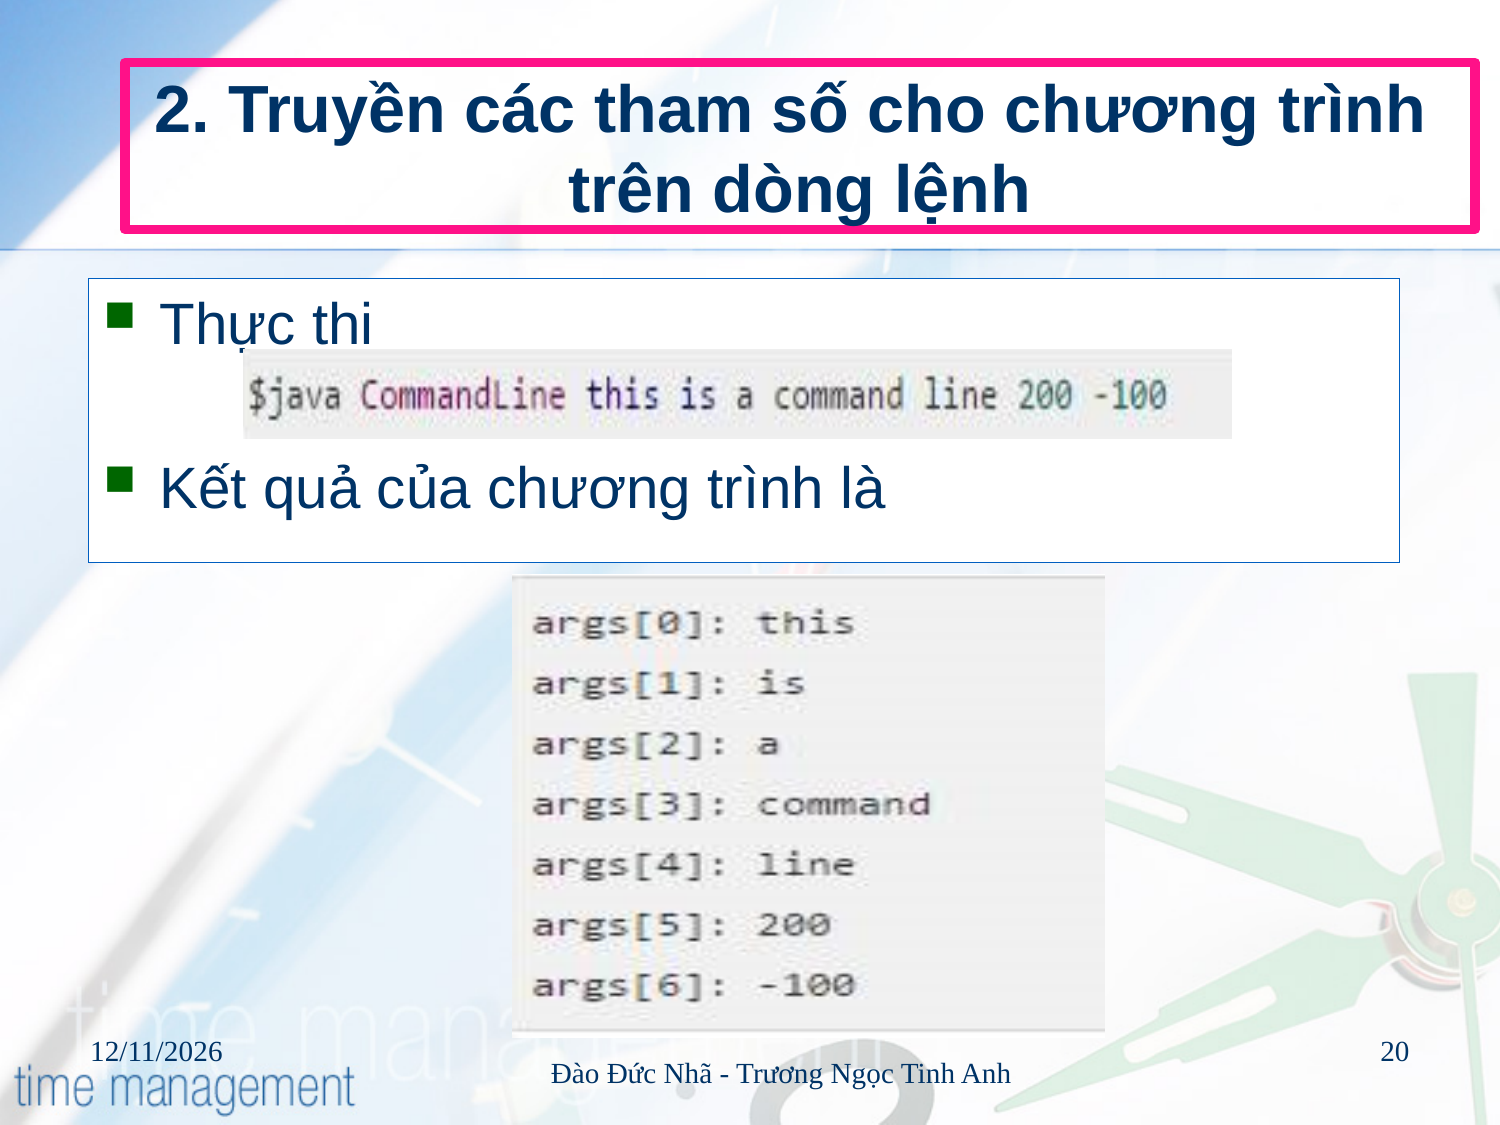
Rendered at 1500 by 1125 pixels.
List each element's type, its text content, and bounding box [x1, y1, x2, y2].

slide_number 20 [1074, 1024, 1425, 1103]
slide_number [75, 1024, 425, 1103]
title 2. Truyền các tham số cho chương trình trên dòng lệnh [125, 62, 1475, 230]
footer Đào Đức Nhã - Trương Ngọc Tinh Anh [512, 1046, 1050, 1125]
picture [0, 0, 1500, 1125]
list Thực thi Kết quả của chương trình là [88, 278, 1400, 563]
